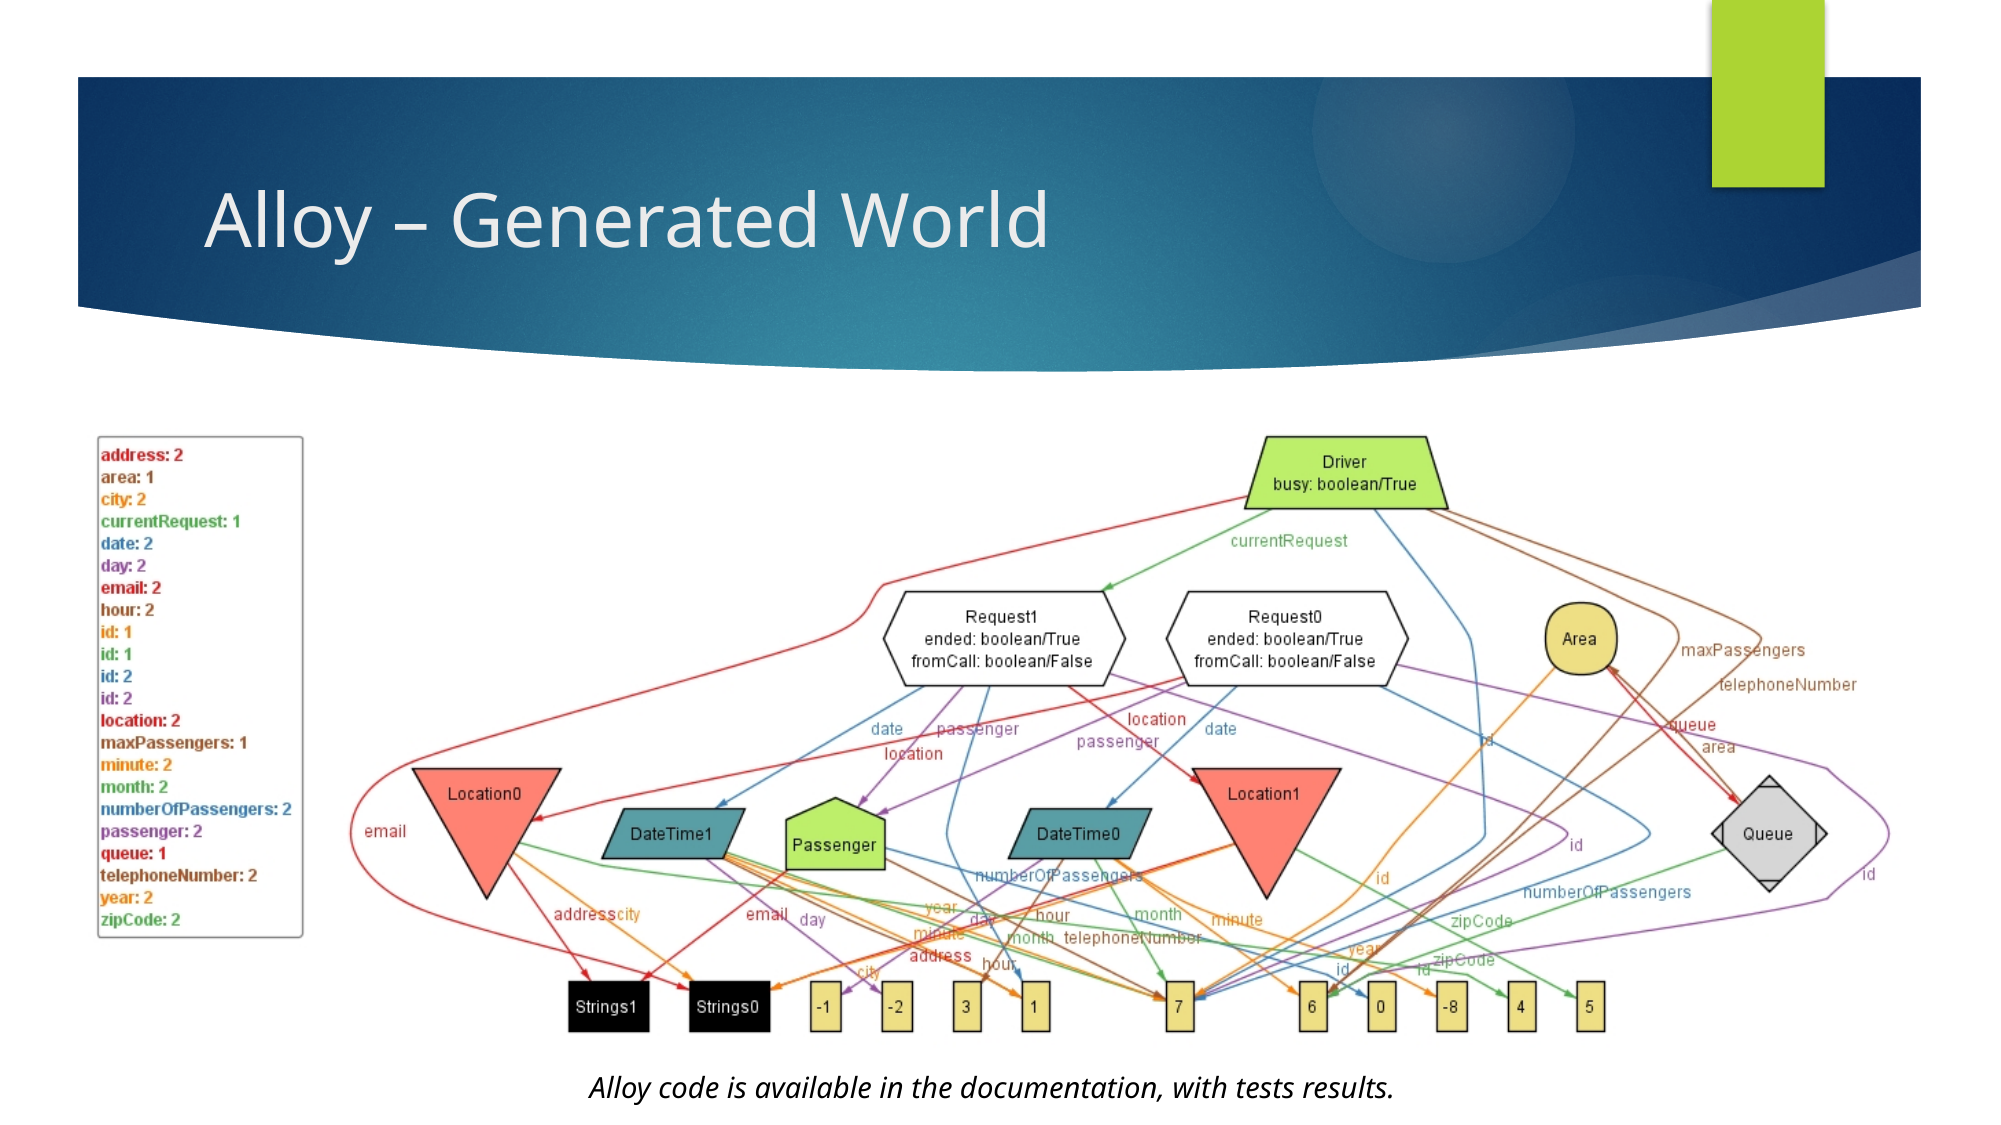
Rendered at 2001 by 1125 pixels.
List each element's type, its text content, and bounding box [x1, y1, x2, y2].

picture [76, 428, 1909, 1125]
title Alloy – Generated World [189, 159, 1627, 276]
